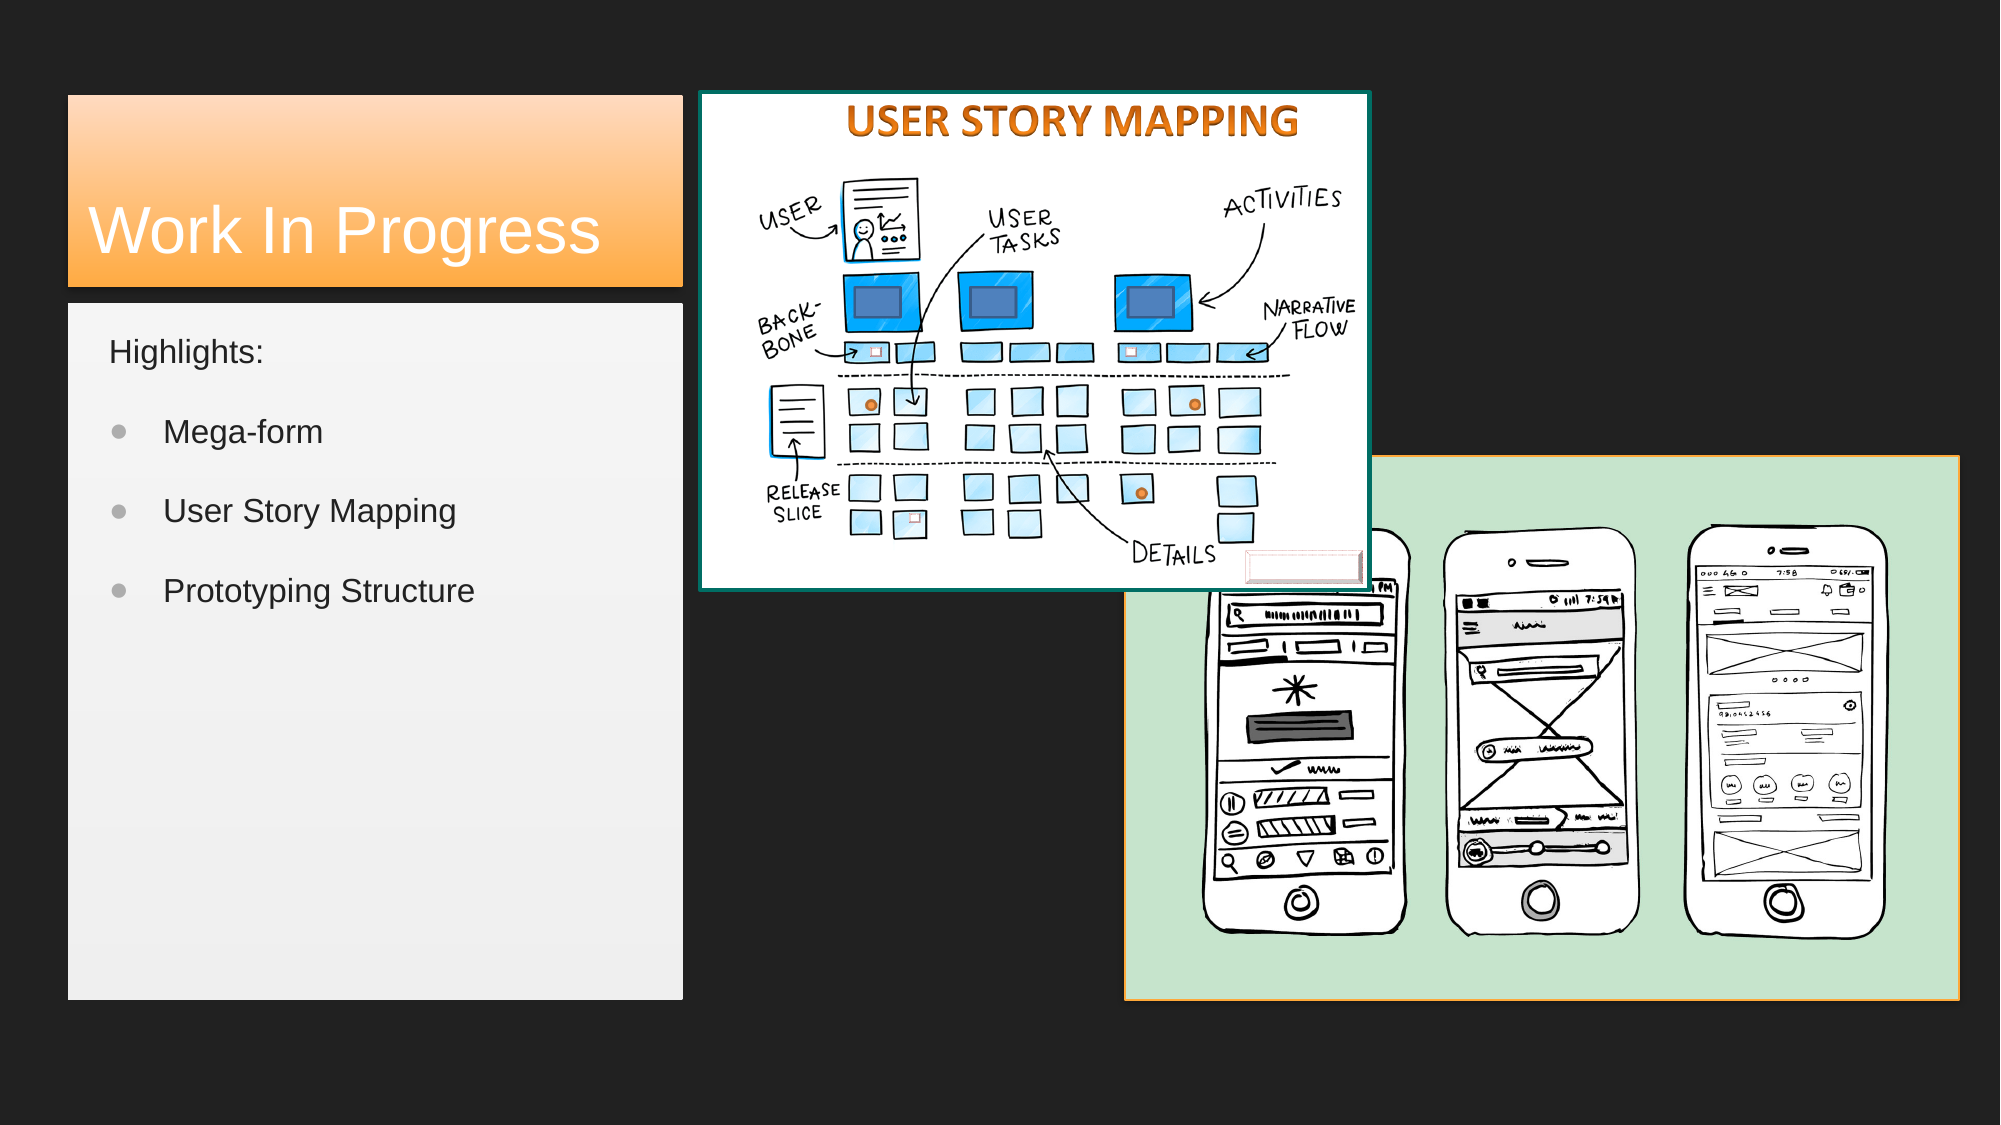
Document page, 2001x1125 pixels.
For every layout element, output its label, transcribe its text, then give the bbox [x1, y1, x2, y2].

list Highlights: Mega-form User Story Mapping Prototyping Structure [68, 303, 683, 1000]
picture [701, 94, 1959, 1000]
title Work In Progress [68, 95, 683, 287]
